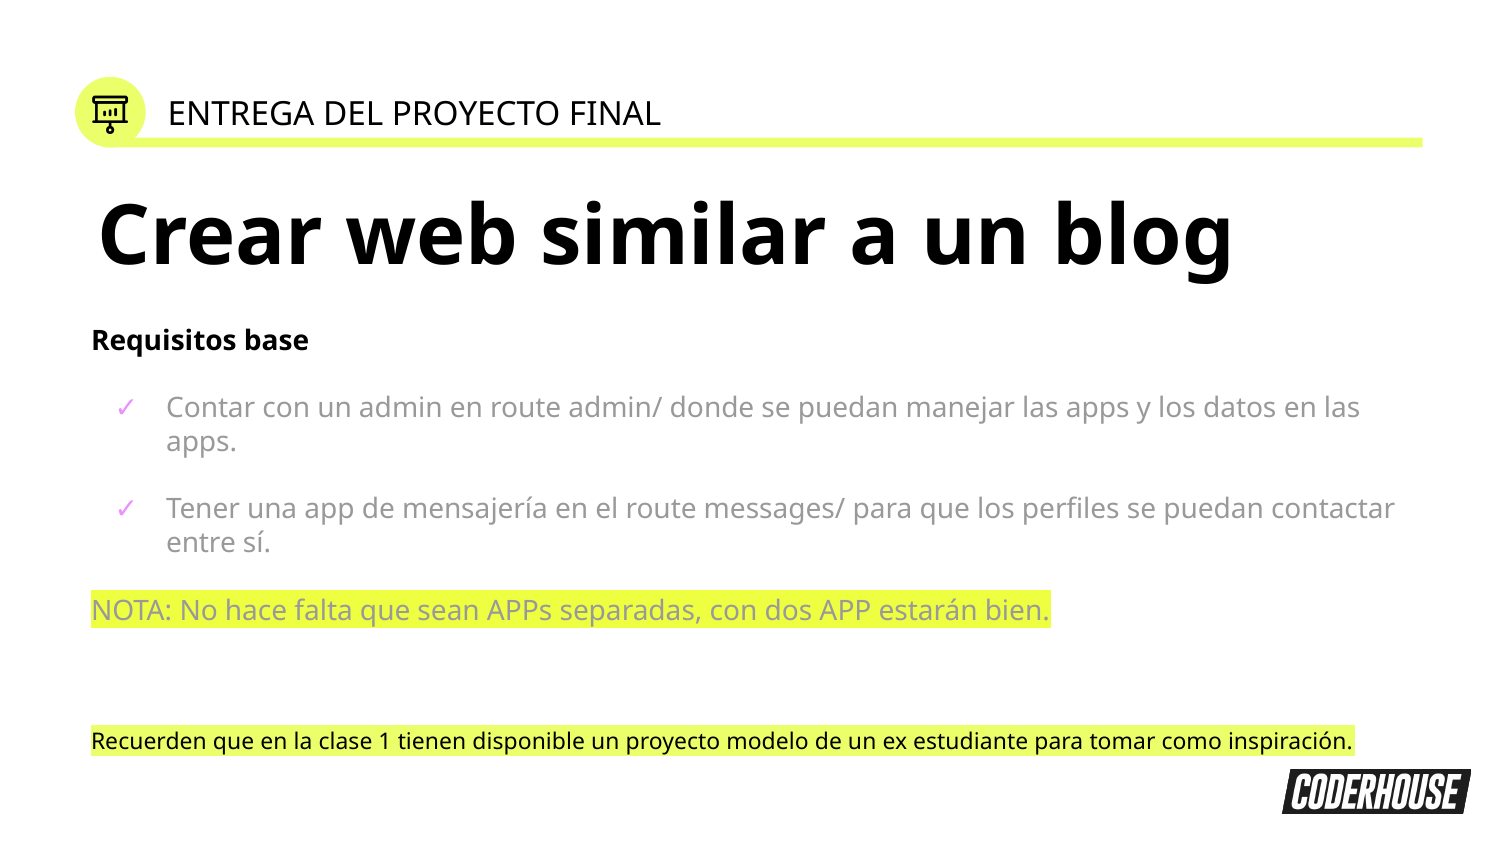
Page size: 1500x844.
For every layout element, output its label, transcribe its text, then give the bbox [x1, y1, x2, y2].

text_box ENTREGA DEL PROYECTO FINAL [152, 76, 678, 137]
text_box Requisitos base Contar con un admin en route admin/ donde se puedan manejar las apps y los datos en las apps. Tener una app de mensajería en el route messages/ para que los perfiles se puedan contactar entre sí. NOTA: No hace falta que sean APPs separadas, con dos APP estarán bien. Recuerden que en la clase 1 tienen disponible un proyecto modelo de un ex estudiante para tomar como inspiración. [76, 307, 1424, 803]
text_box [74, 76, 146, 148]
text_box [150, 137, 1423, 148]
picture [1281, 769, 1471, 814]
text_box Crear web similar a un blog [82, 177, 1282, 298]
